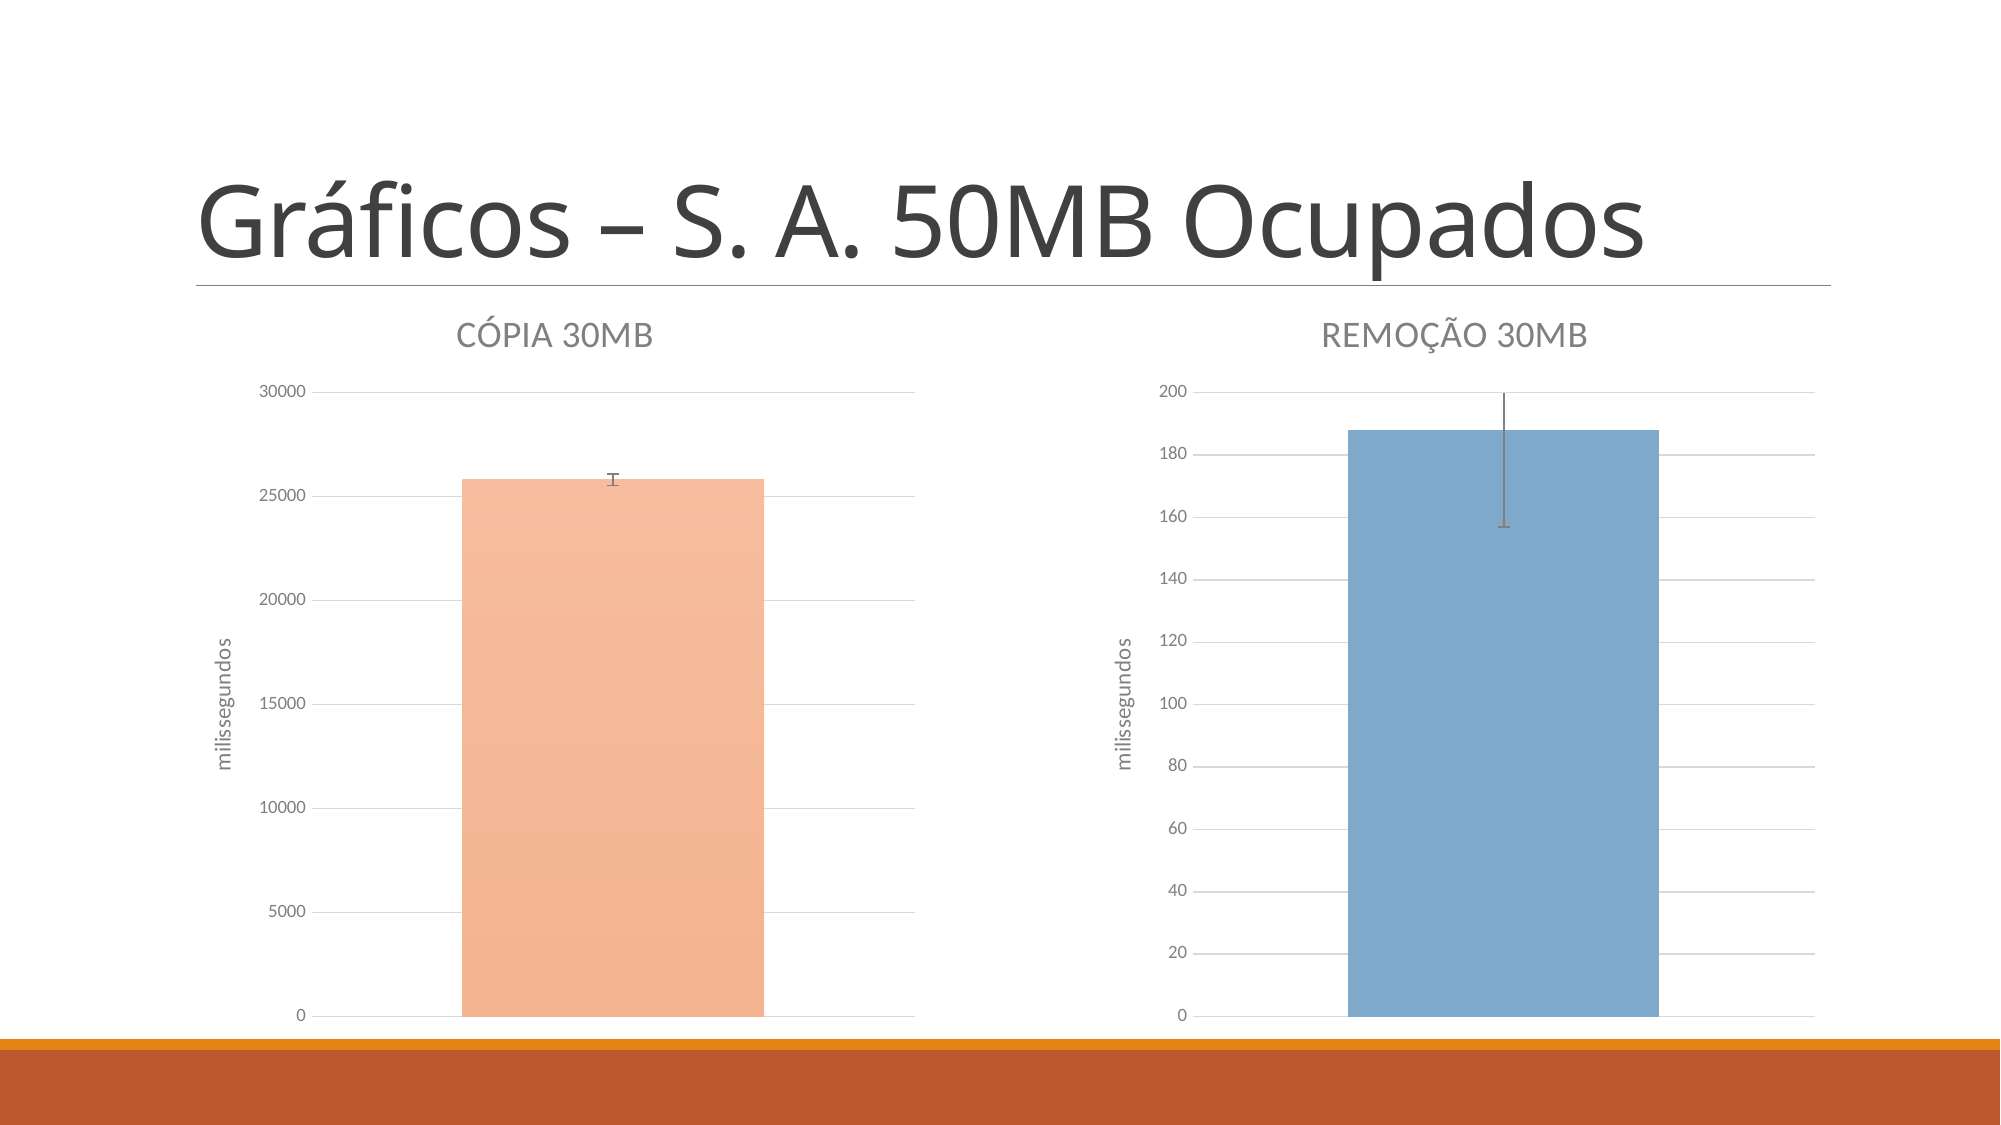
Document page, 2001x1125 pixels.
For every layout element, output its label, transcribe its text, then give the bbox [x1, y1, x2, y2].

chart [1079, 284, 1831, 1042]
title Gráficos – S. A. 50MB Ocupados [180, 47, 1830, 285]
chart [179, 284, 931, 1042]
